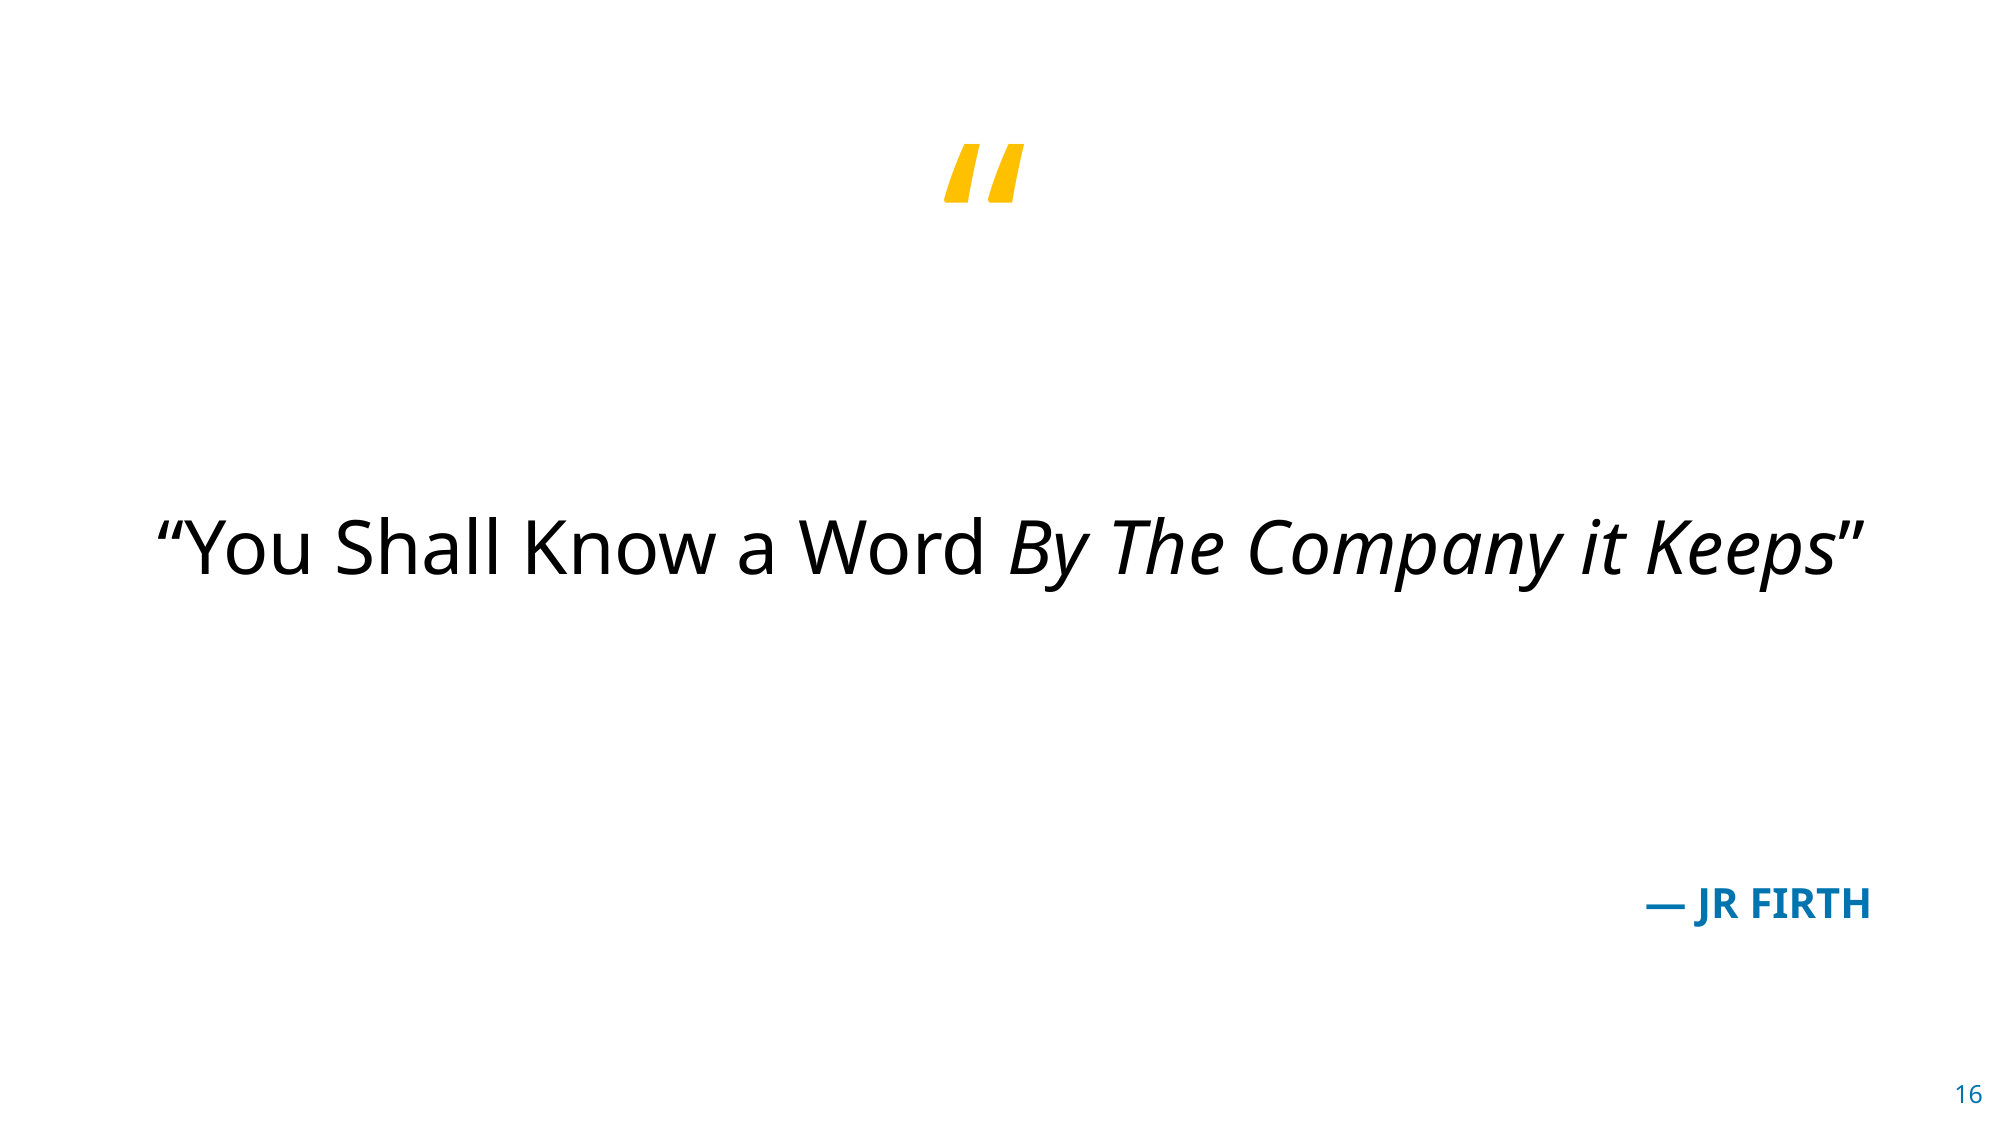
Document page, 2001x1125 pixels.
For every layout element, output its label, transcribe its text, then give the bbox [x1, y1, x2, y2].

slide_number 16 [1927, 1065, 1998, 1125]
list — JR FIRTH [559, 875, 1888, 982]
list “You Shall Know a Word By The Company it Keeps” [50, 445, 1963, 680]
